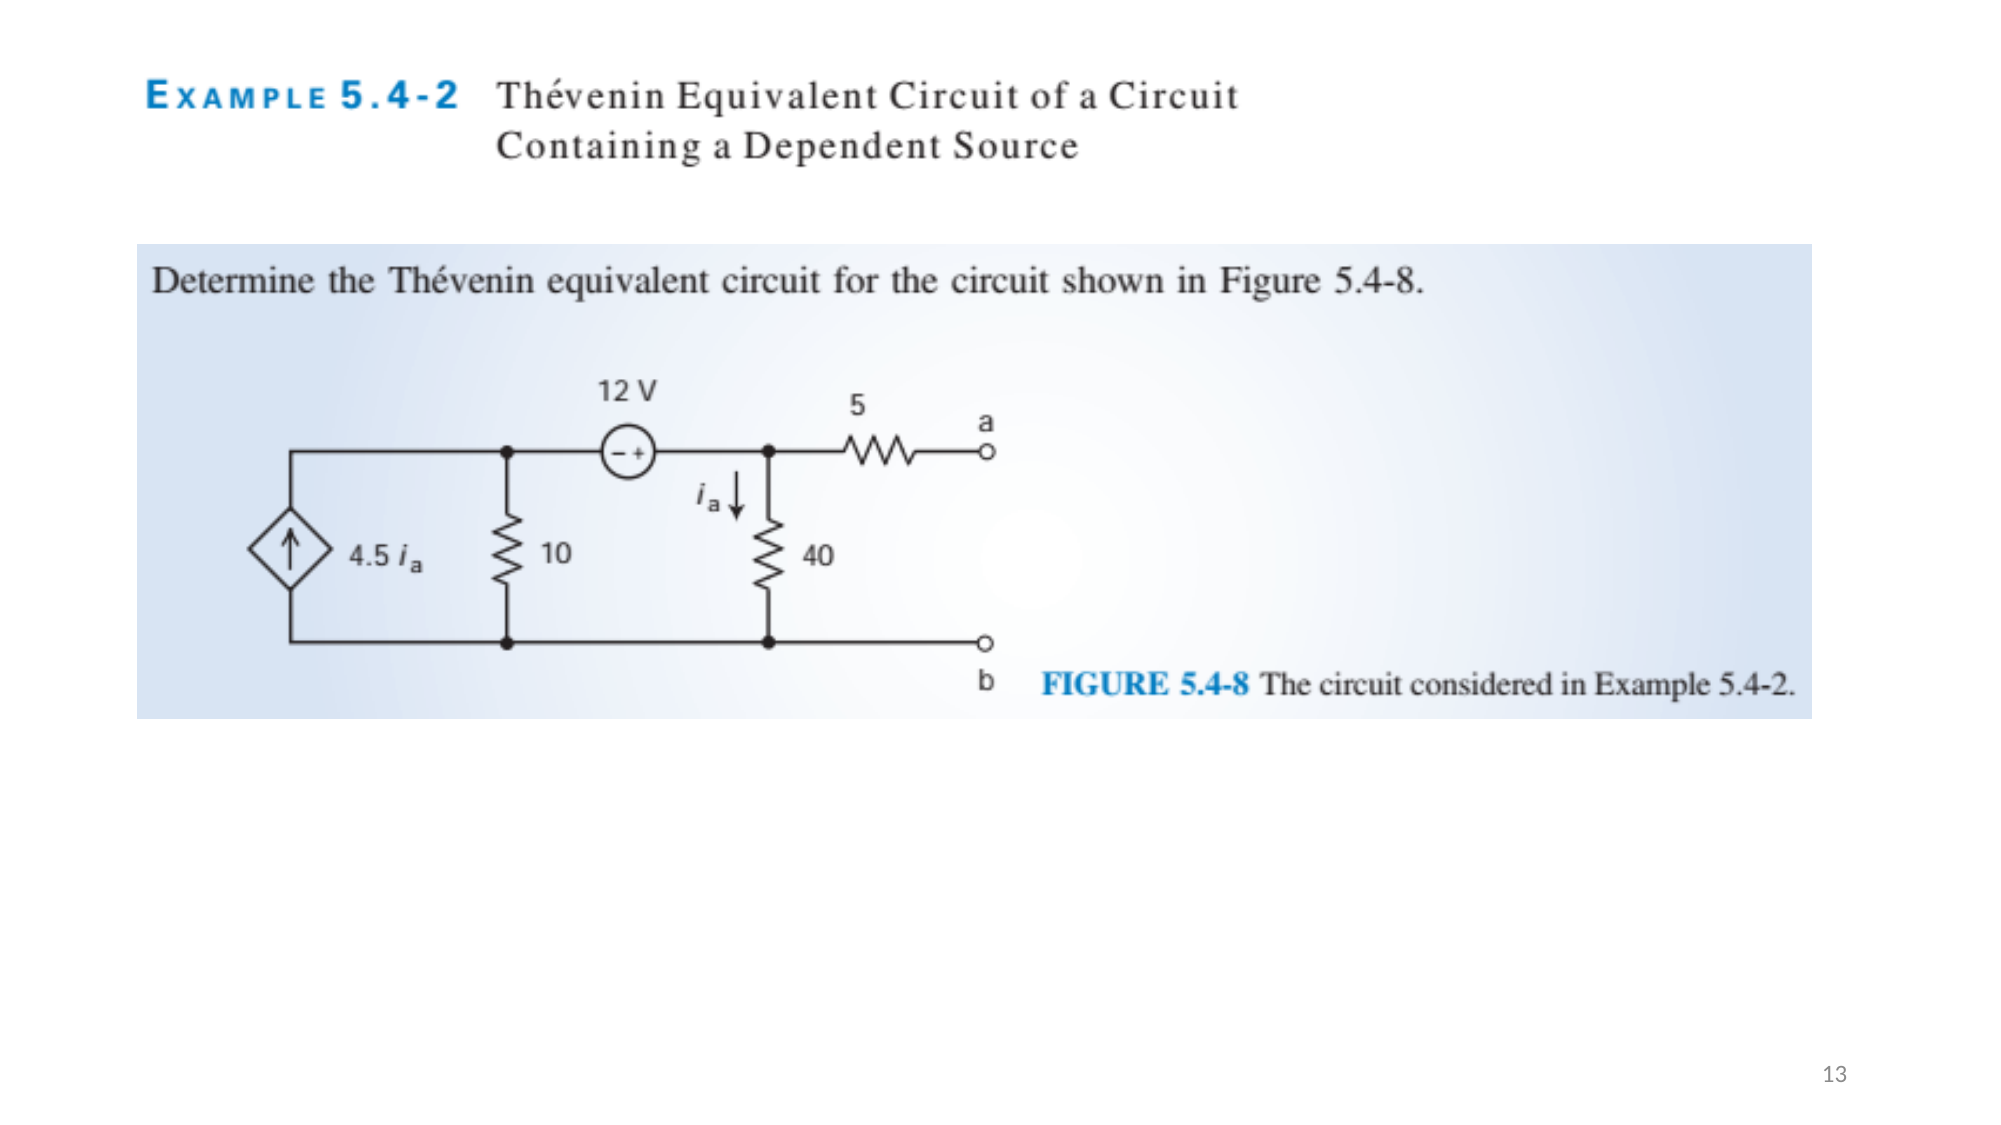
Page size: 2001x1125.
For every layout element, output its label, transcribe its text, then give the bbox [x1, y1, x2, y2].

picture [137, 59, 1254, 176]
picture [137, 244, 1812, 719]
slide_number 13 [1412, 1042, 1863, 1103]
